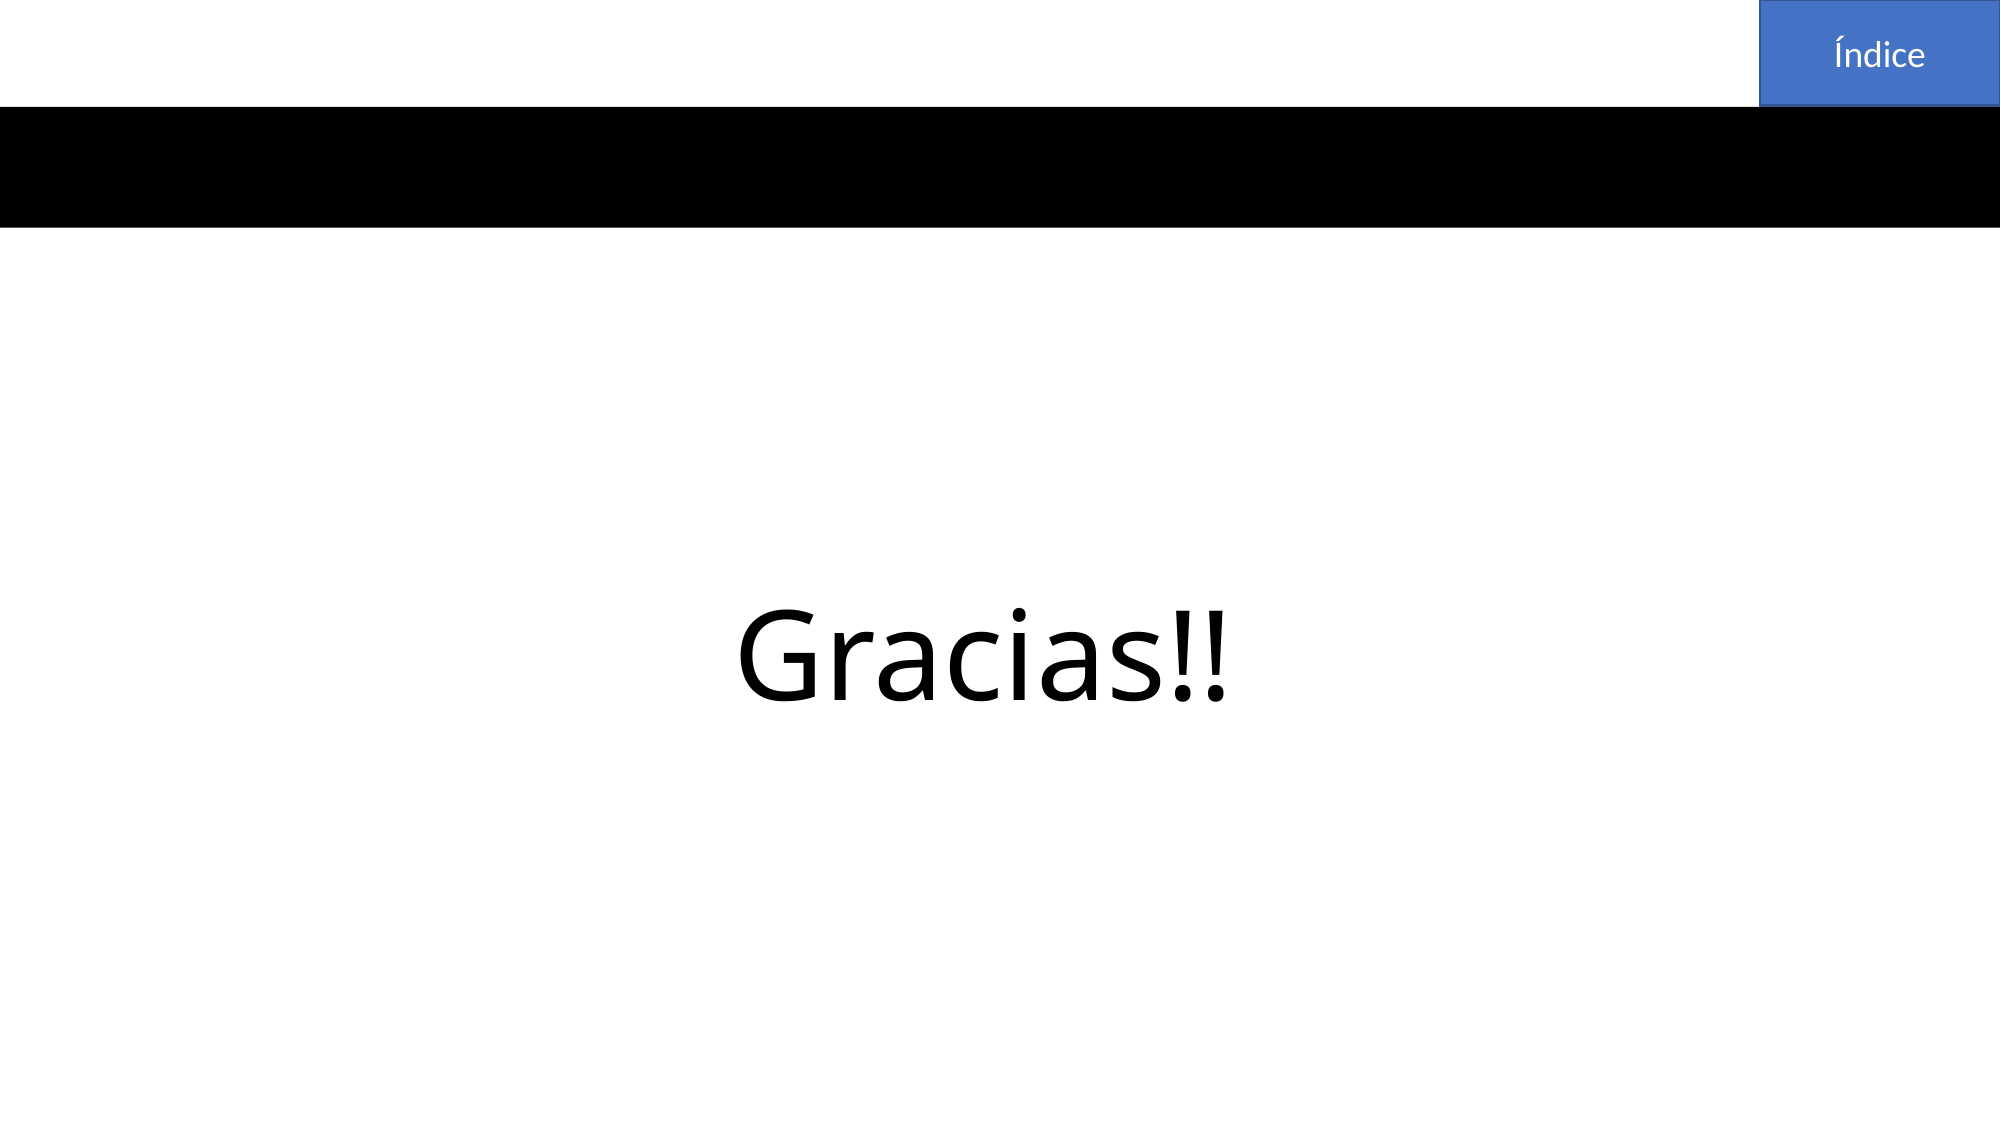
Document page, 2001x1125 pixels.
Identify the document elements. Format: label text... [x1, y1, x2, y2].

title Gracias!! [80, 512, 1920, 808]
text_box [0, 106, 2000, 229]
text_box Índice [1759, 0, 2000, 107]
